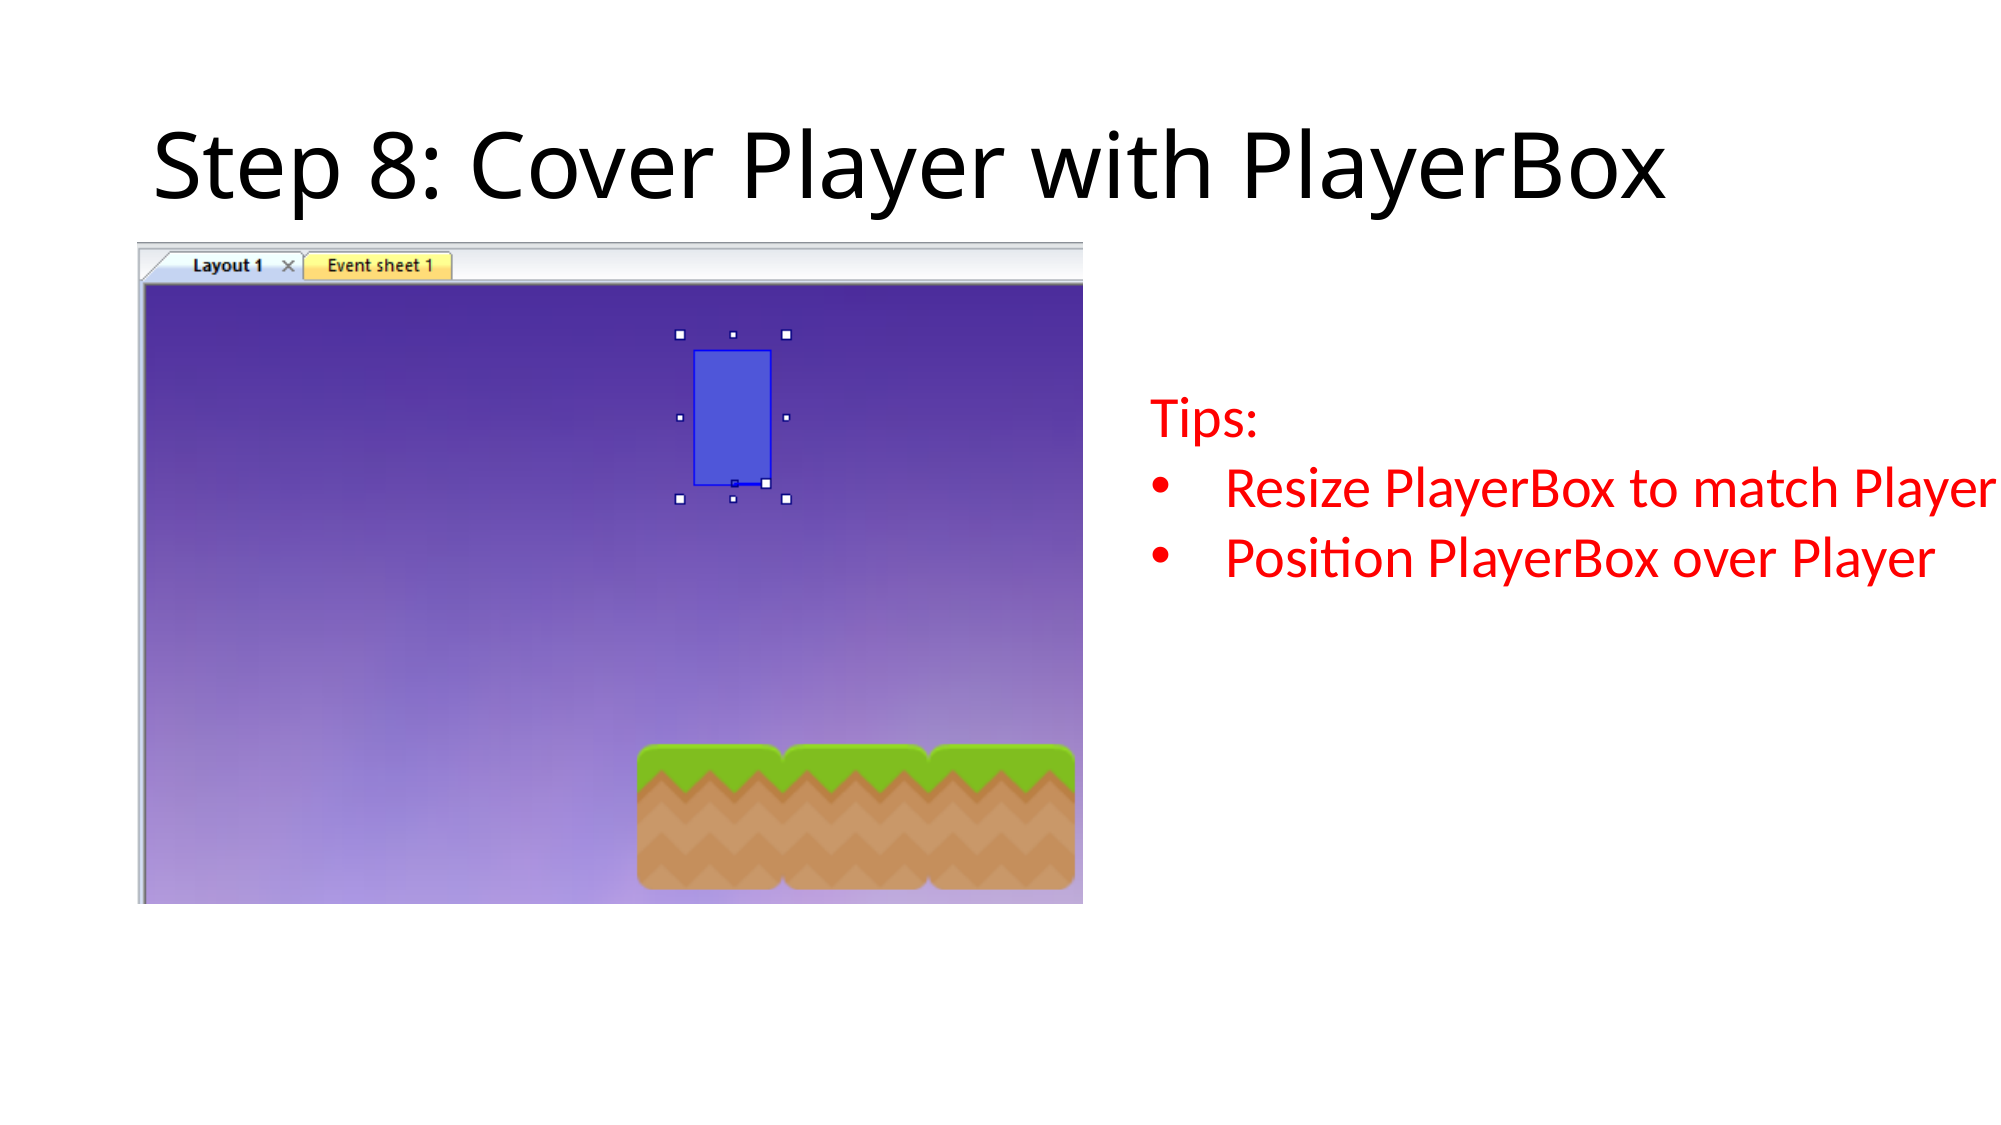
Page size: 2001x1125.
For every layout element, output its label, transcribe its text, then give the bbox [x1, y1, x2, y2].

title Step 8: Cover Player with PlayerBox [137, 59, 1863, 278]
text_box Tips: Resize PlayerBox to match Player Position PlayerBox over Player [1135, 372, 2000, 597]
picture [137, 242, 1083, 904]
